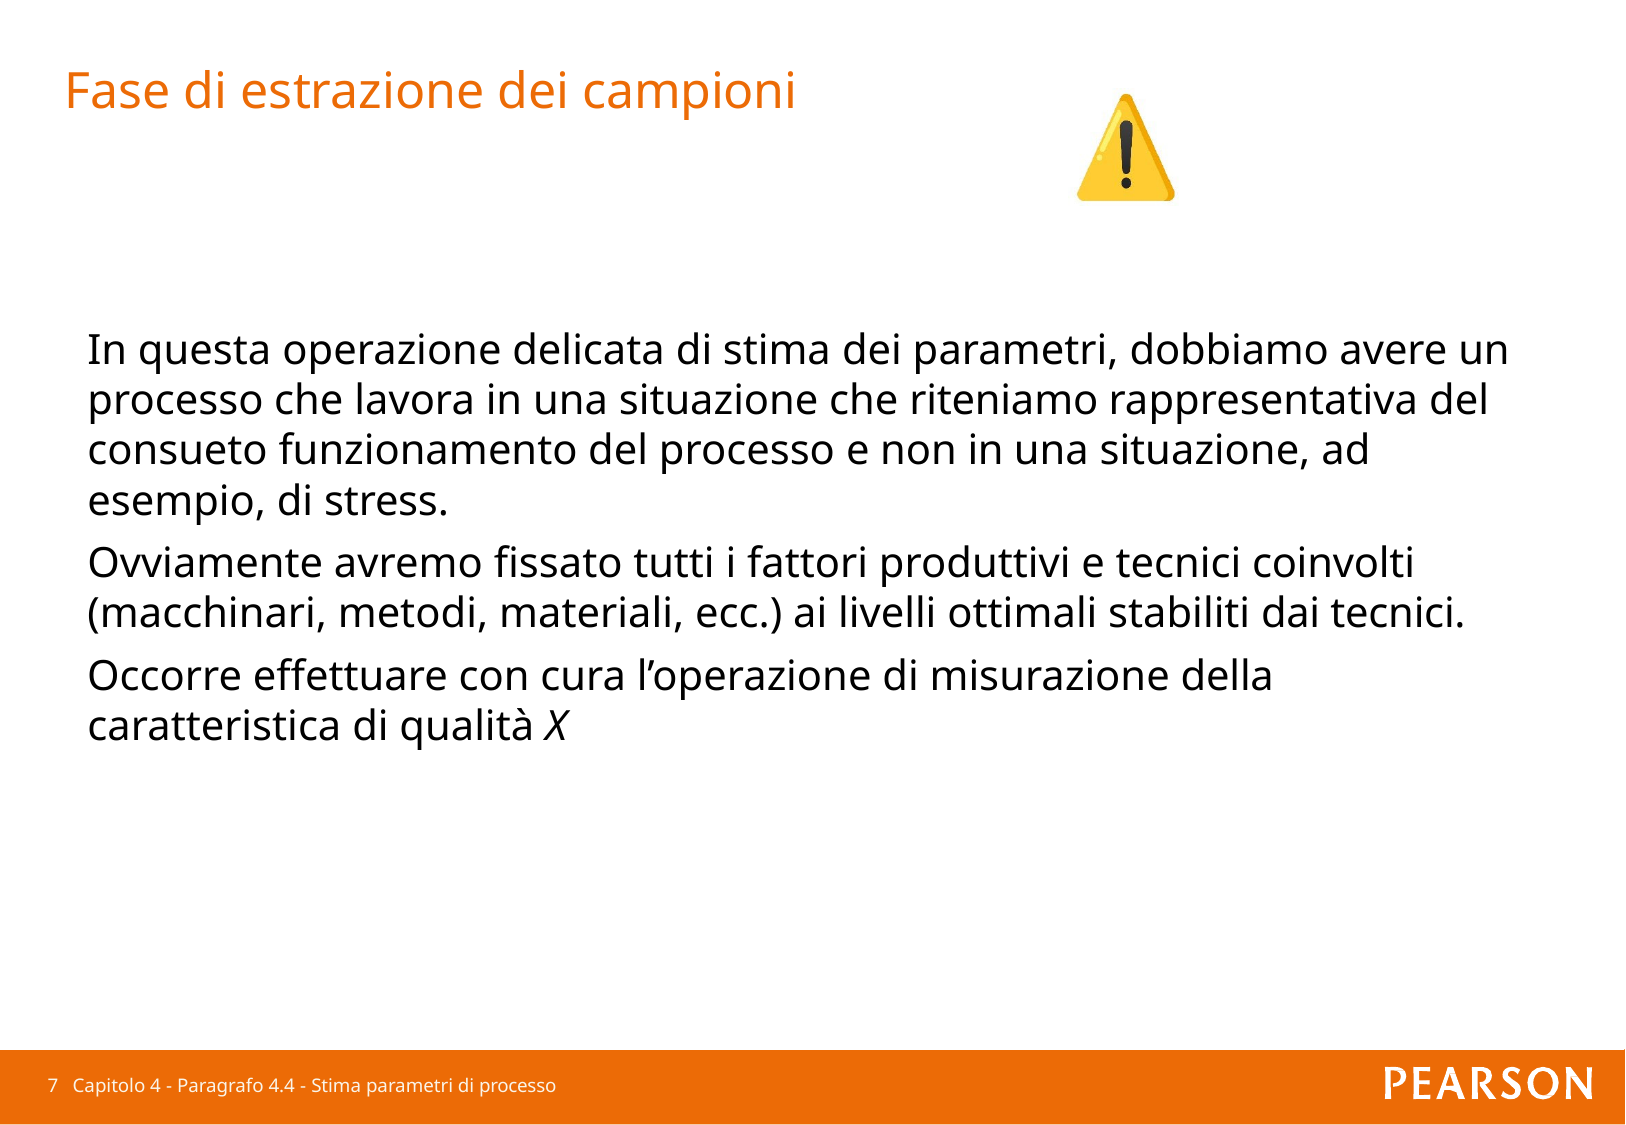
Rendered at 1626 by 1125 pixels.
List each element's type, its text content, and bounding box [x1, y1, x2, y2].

title Fase di estrazione dei campioni [58, 43, 1567, 247]
picture [1068, 88, 1179, 207]
text_box In questa operazione delicata di stima dei parametri, dobbiamo avere un processo che lavora in una situazione che riteniamo rappresentativa del consueto funzionamento del processo e non in una situazione, ad esempio, di stress. Ovviamente avremo fissato tutti i fattori produttivi e tecnici coinvolti (macchinari, metodi, materiali, ecc.) ai livelli ottimali stabiliti dai tecnici. Occorre effettuare con cura l’operazione di misurazione della caratteristica di qualità X [85, 320, 1525, 749]
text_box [0, 1048, 1625, 1125]
